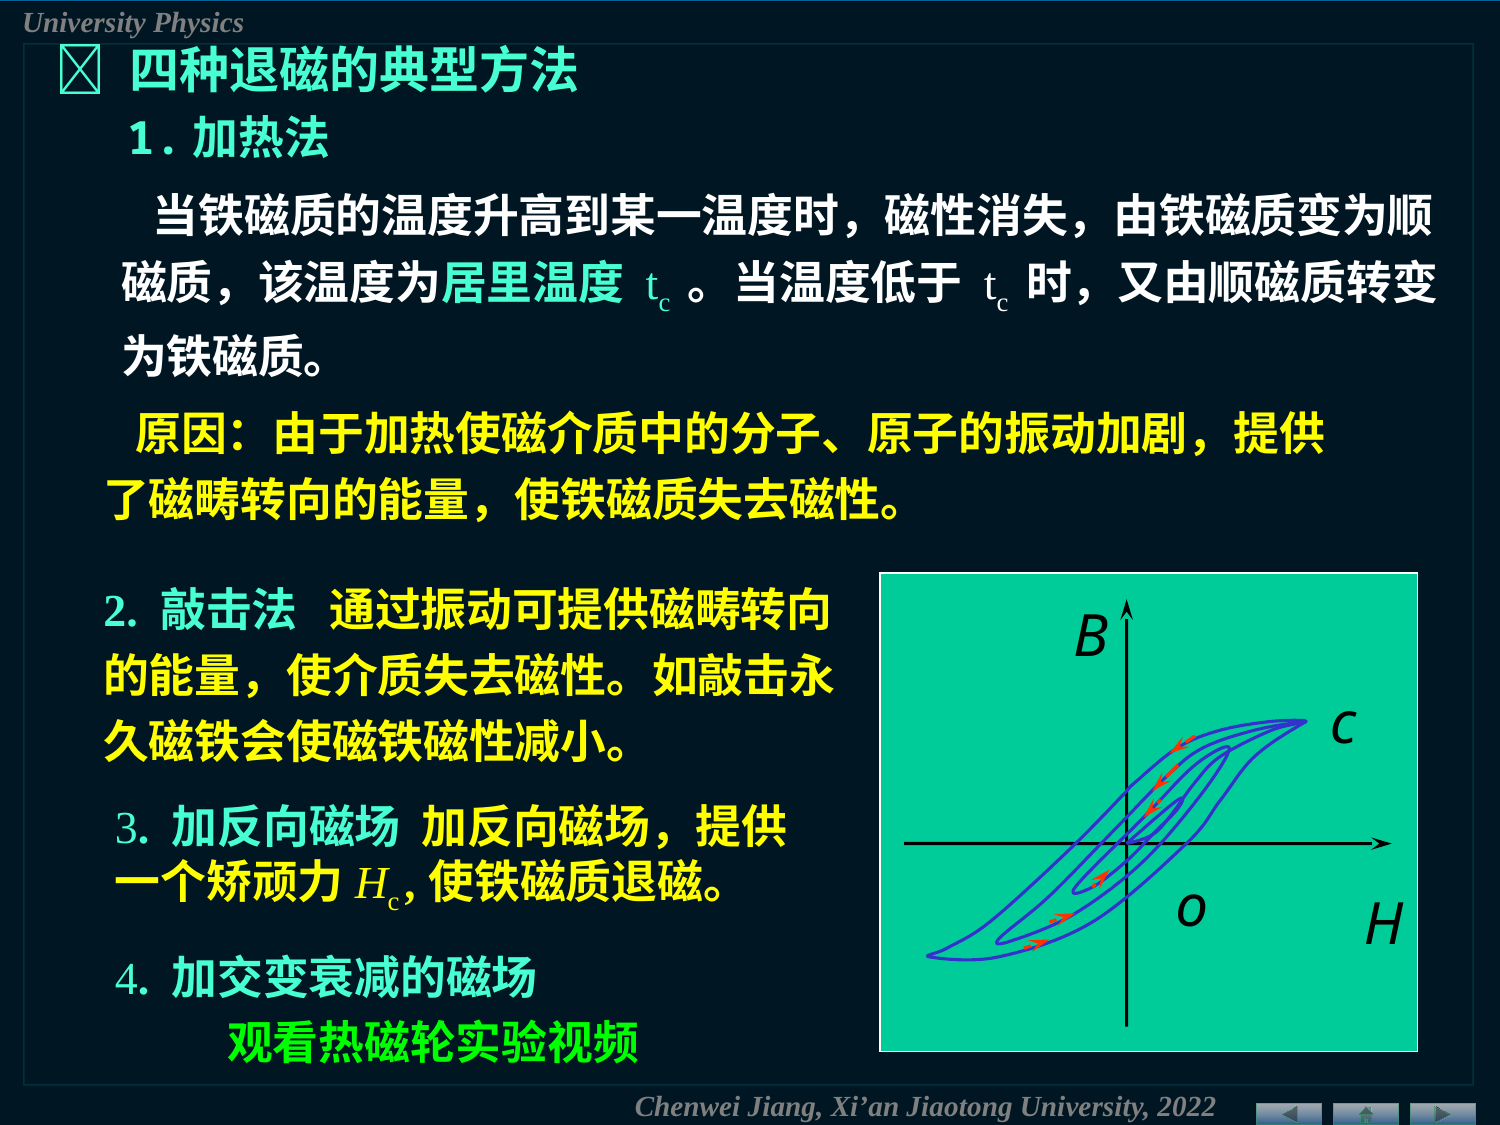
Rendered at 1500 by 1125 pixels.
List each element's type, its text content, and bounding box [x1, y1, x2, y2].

text_box 原因：由于加热使磁介质中的分子、原子的振动加剧，提供了磁畴转向的能量，使铁磁质失去磁性。 [88, 386, 1353, 533]
text_box  四种退磁的典型方法 [41, 30, 809, 106]
text_box 3. 加反向磁场 加反向磁场，提供一个矫顽力Hc ,使铁磁质退磁。 [100, 790, 845, 923]
text_box 1.加热法 [112, 100, 525, 168]
text_box 观看热磁轮实验视频 [212, 1005, 727, 1076]
text_box 当铁磁质的温度升高到某一温度时，磁性消失，由铁磁质变为顺磁质，该温度为居里温度 tc 。当温度低于 tc 时，又由顺磁质转变为铁磁质。 [106, 168, 1477, 390]
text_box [879, 572, 1418, 1052]
text_box 2. 敲击法 通过振动可提供磁畴转向的能量，使介质失去磁性。如敲击永久磁铁会使磁铁磁性减小。 [88, 562, 857, 776]
text_box 4. 加交变衰减的磁场 [100, 941, 826, 1012]
